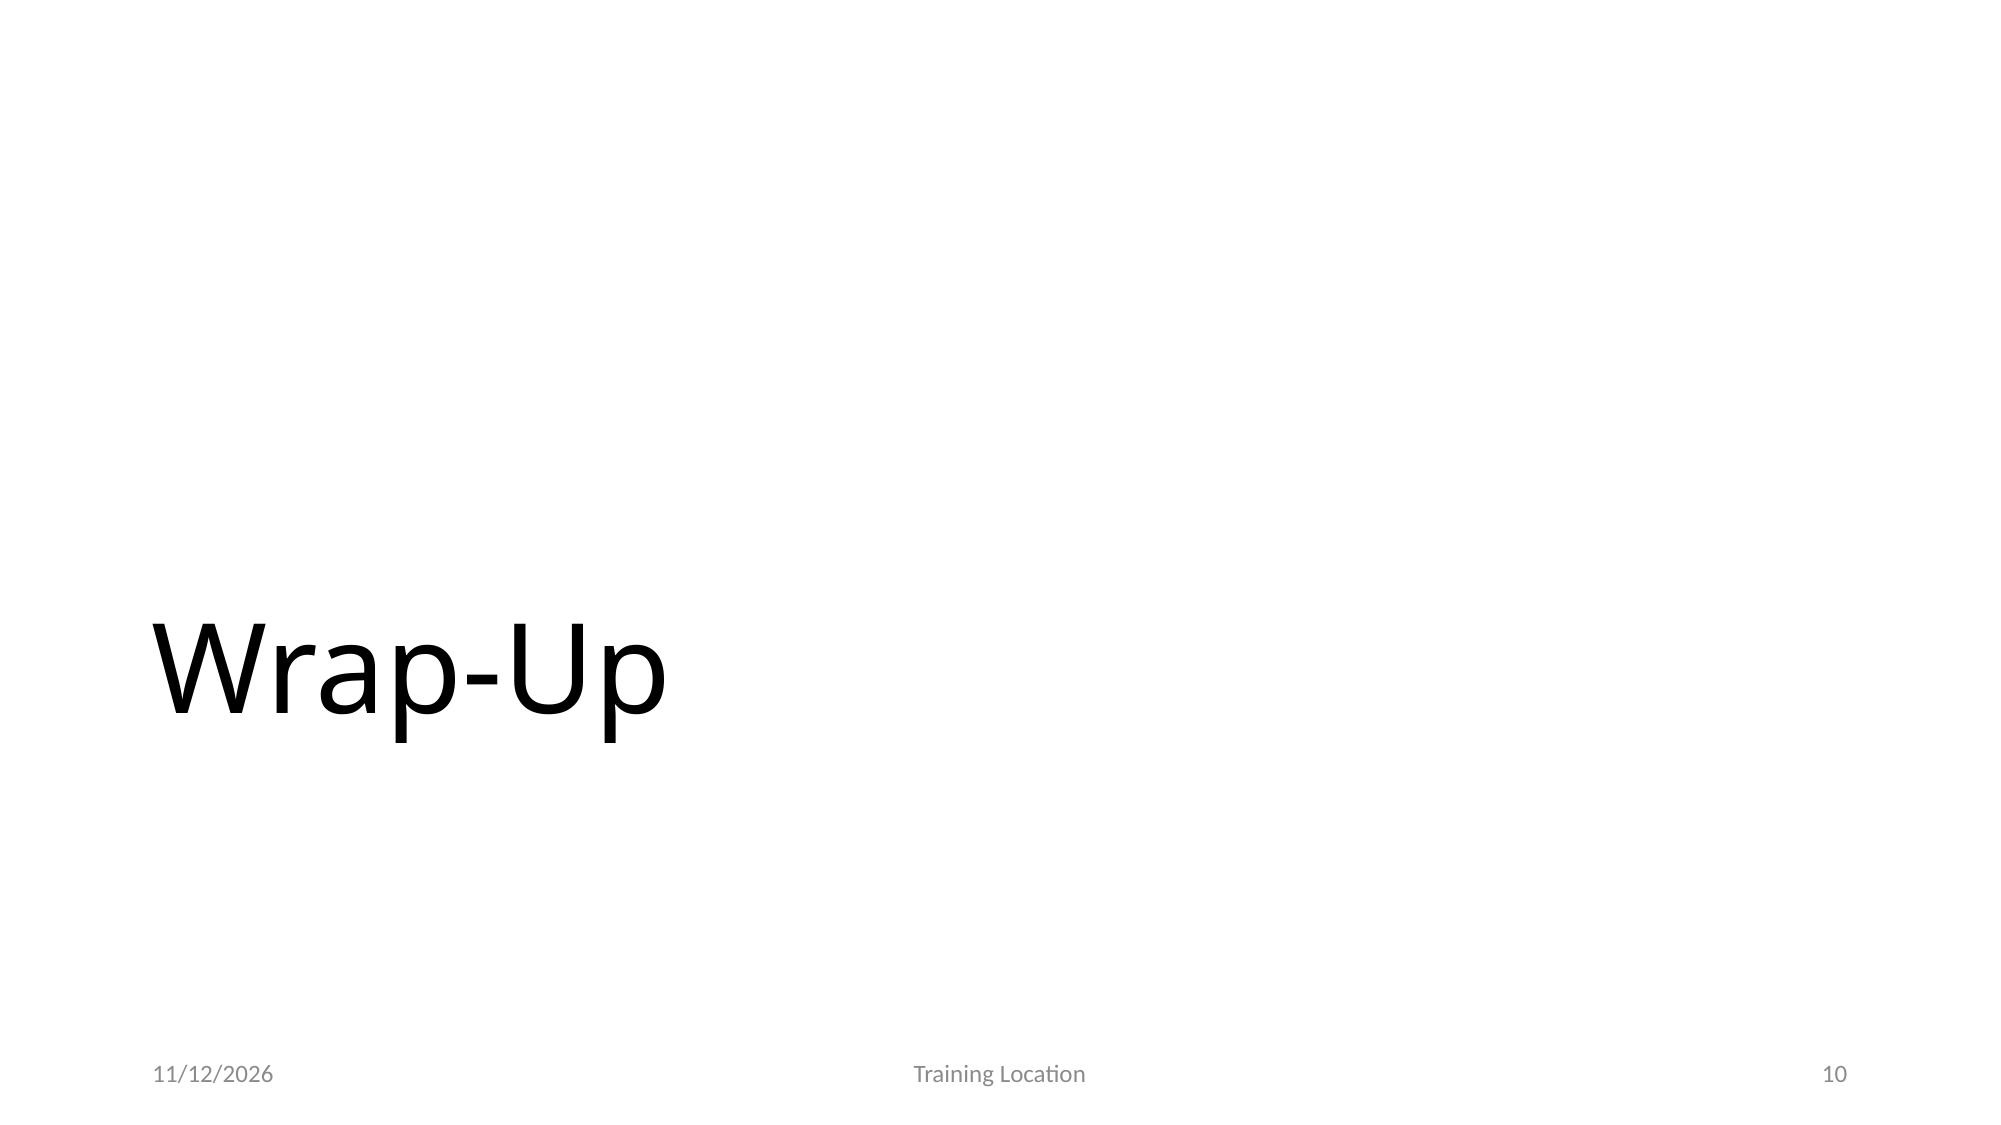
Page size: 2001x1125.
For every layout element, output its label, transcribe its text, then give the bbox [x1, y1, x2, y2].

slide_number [137, 1042, 588, 1103]
slide_number 10 [1412, 1042, 1863, 1103]
title Wrap-Up [136, 280, 1862, 749]
footer Training Location [662, 1042, 1338, 1103]
